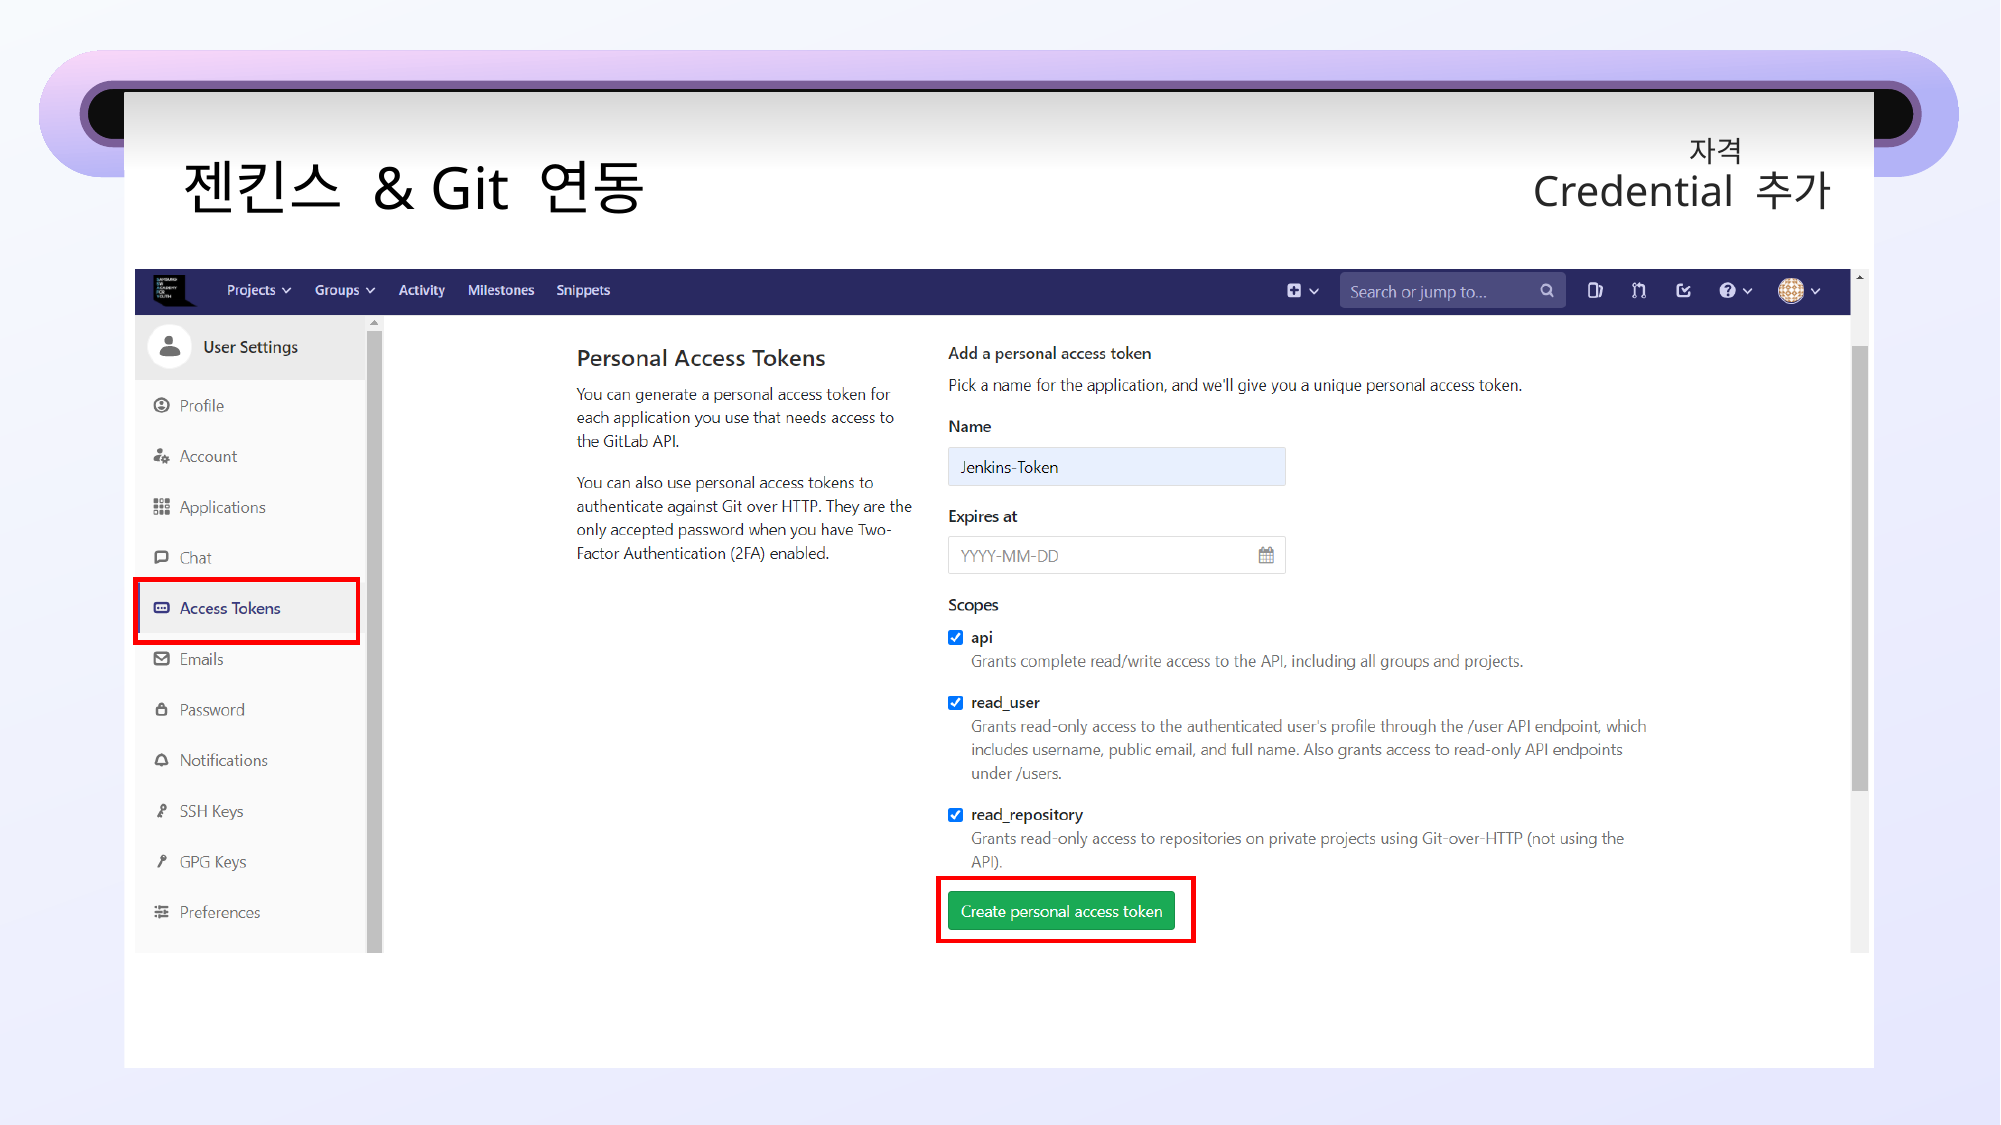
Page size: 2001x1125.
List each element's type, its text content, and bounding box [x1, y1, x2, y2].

text_box 젠킨스 & Git 연동 [167, 143, 661, 229]
text_box [123, 92, 1875, 1069]
text_box 자격 [1675, 126, 1759, 176]
picture [135, 269, 1869, 953]
text_box Credential 추가 [1518, 157, 1847, 223]
text_box [82, 83, 1919, 145]
text_box [37, 49, 1961, 179]
